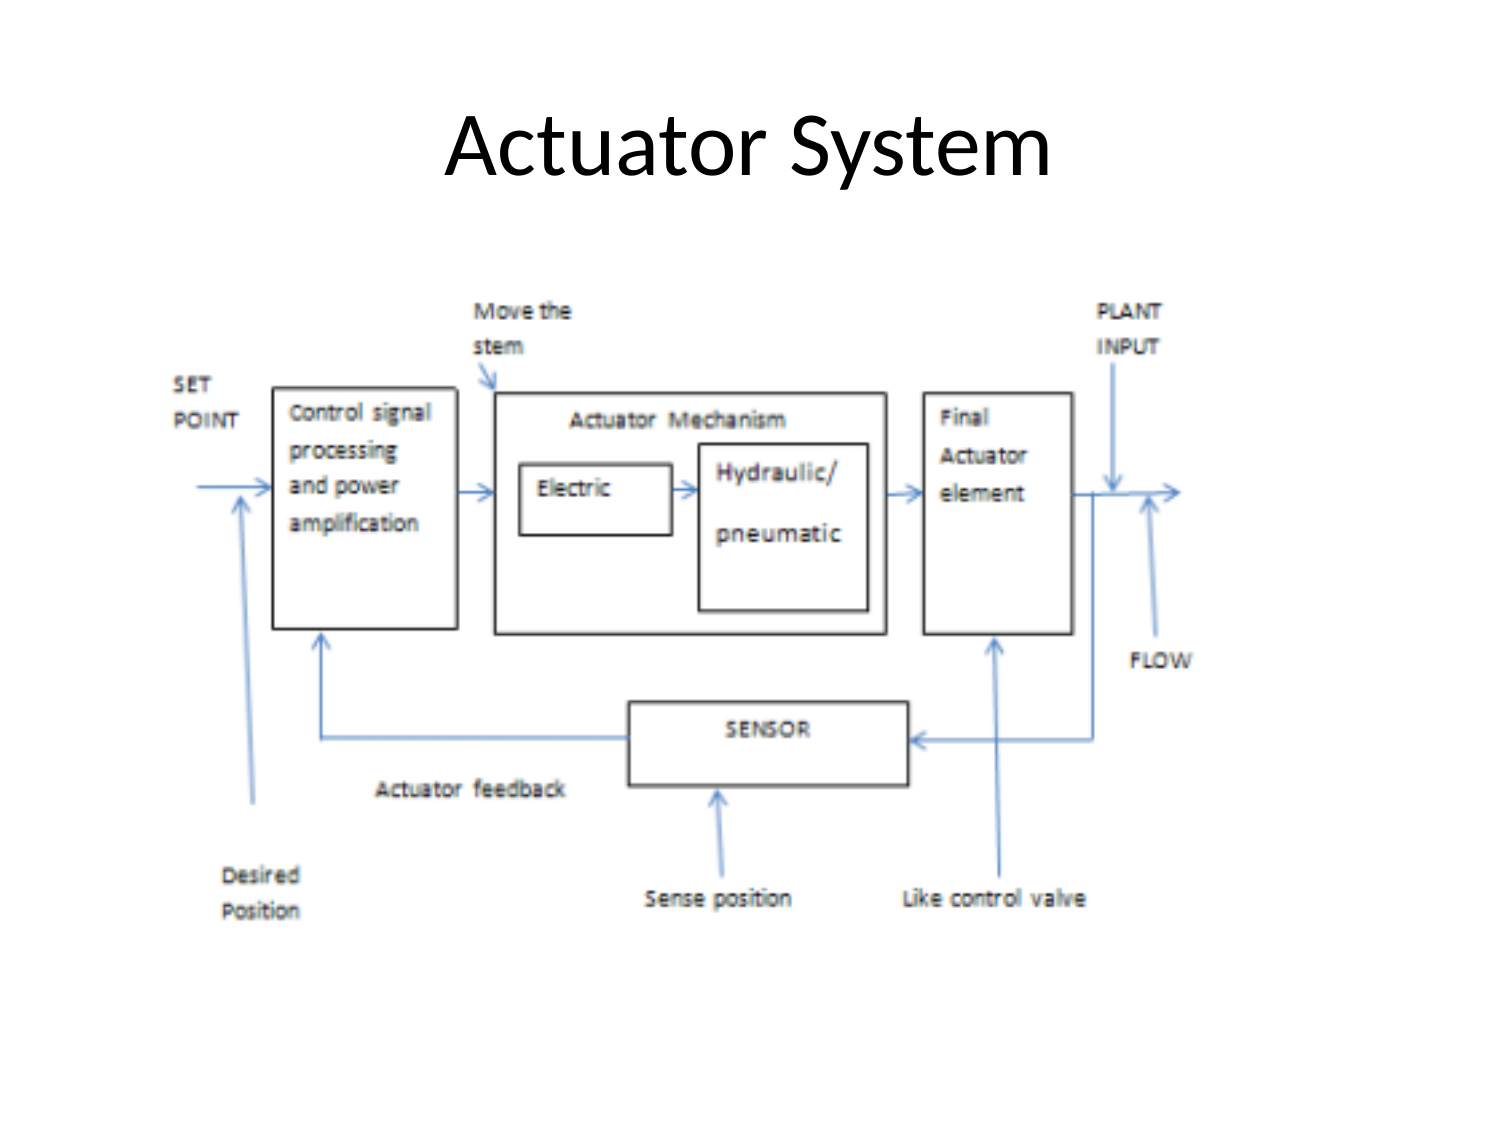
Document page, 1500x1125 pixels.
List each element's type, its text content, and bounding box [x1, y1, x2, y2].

title Actuator System [75, 45, 1425, 233]
picture [81, 269, 1431, 956]
